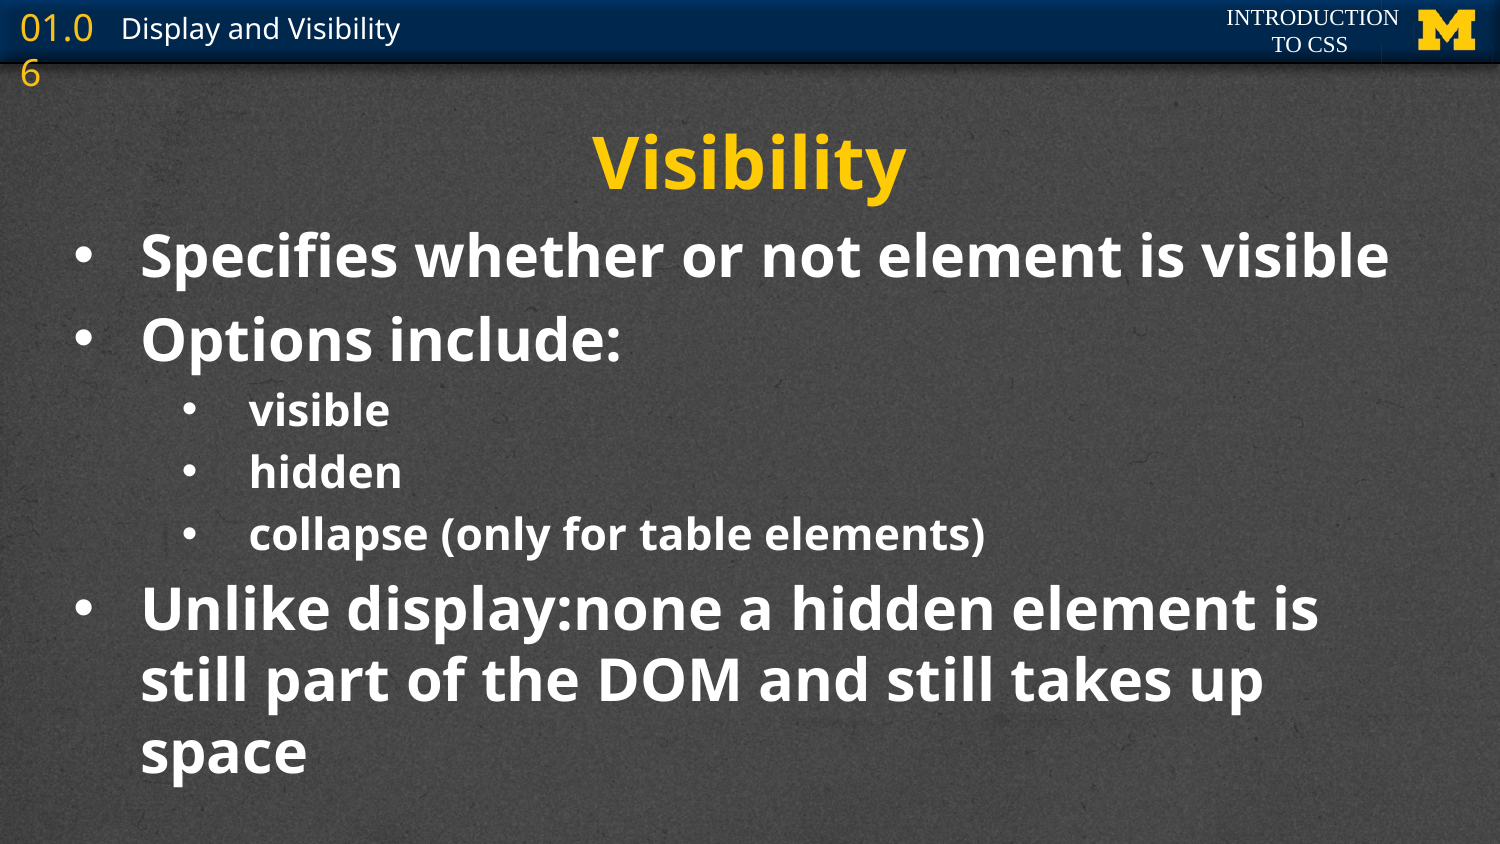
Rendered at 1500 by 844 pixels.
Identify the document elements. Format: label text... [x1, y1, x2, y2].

list Specifies whether or not element is visible Options include: visible hidden collapse (only for table elements) Unlike display:none a hidden element is still part of the DOM and still takes up space [58, 211, 1442, 796]
title Visibility [58, 108, 1442, 211]
picture [0, 0, 1500, 844]
